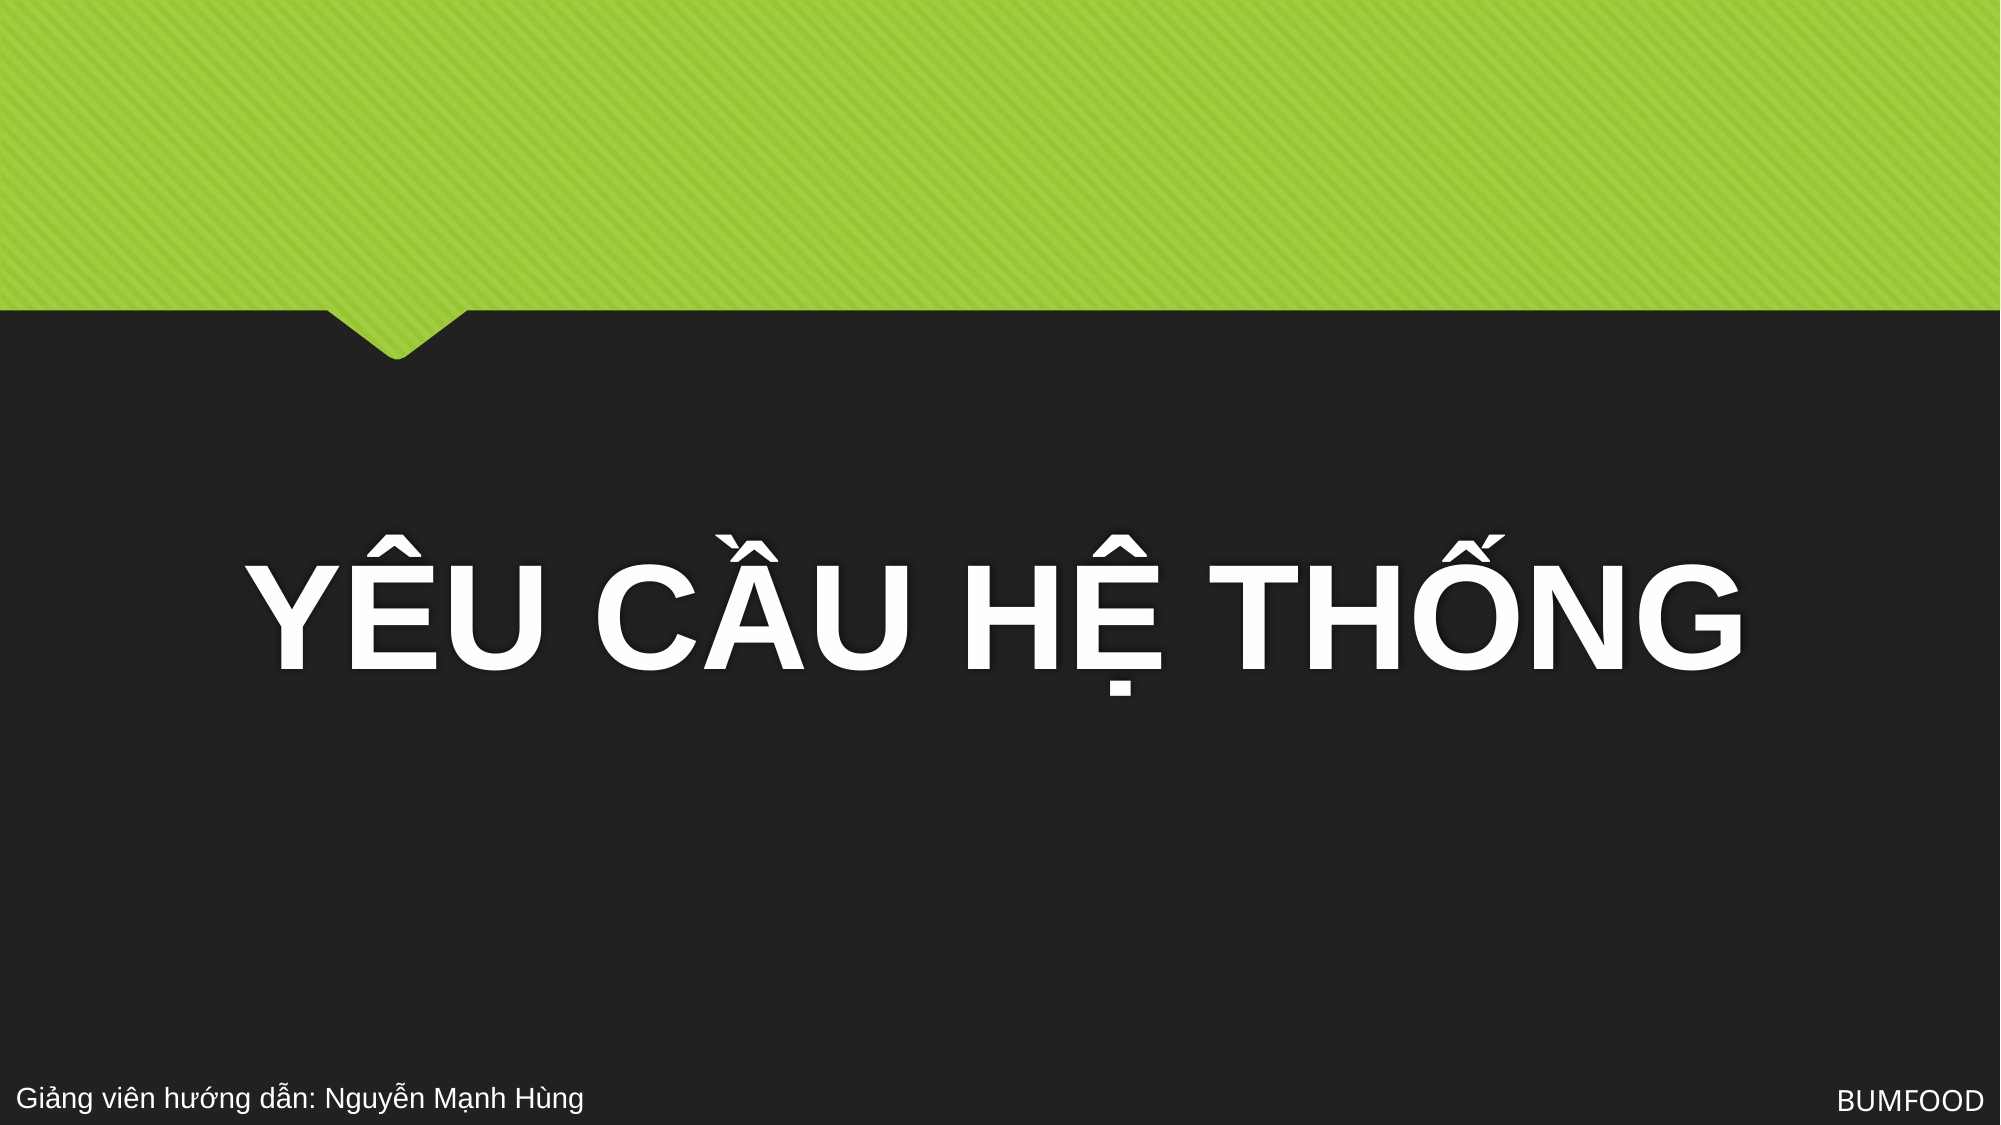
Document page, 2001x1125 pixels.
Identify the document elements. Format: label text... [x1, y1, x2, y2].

title YÊU CẦU HỆ THỐNG [228, 547, 1963, 707]
text_box BUMFOOD [1821, 1075, 2000, 1125]
text_box Giảng viên hướng dẫn: Nguyễn Mạnh Hùng [1, 1071, 601, 1122]
